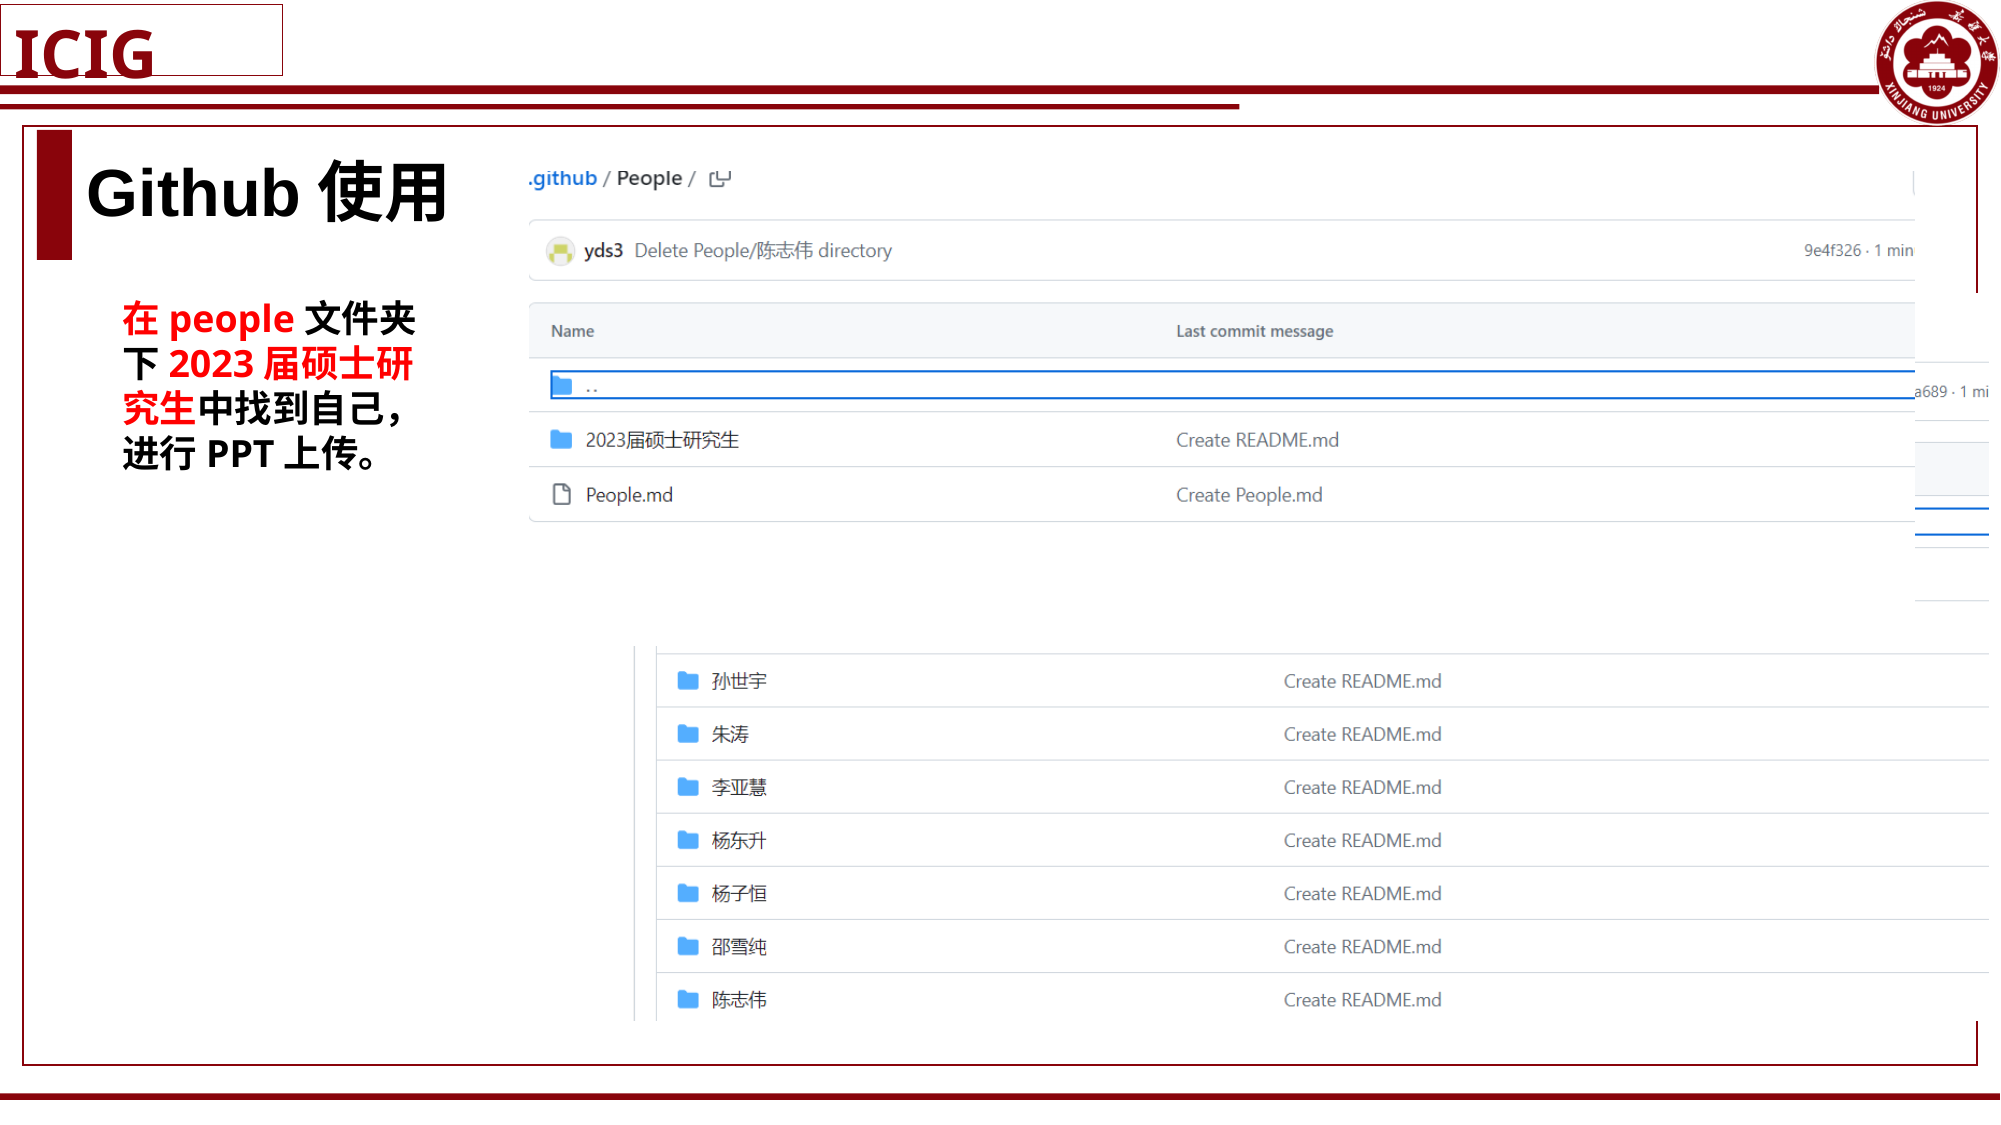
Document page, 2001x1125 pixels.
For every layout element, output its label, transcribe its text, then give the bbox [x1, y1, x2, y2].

picture [1874, 0, 2000, 126]
text_box [22, 125, 1978, 1066]
picture [529, 171, 1989, 1021]
text_box [36, 129, 73, 261]
text_box ICIG [0, 4, 283, 76]
text_box [0, 1093, 2000, 1100]
text_box [0, 85, 1874, 95]
text_box 在people文件夹下2023届硕士研究生中找到自己，进行PPT上传。 [107, 287, 434, 933]
text_box [0, 104, 1240, 110]
